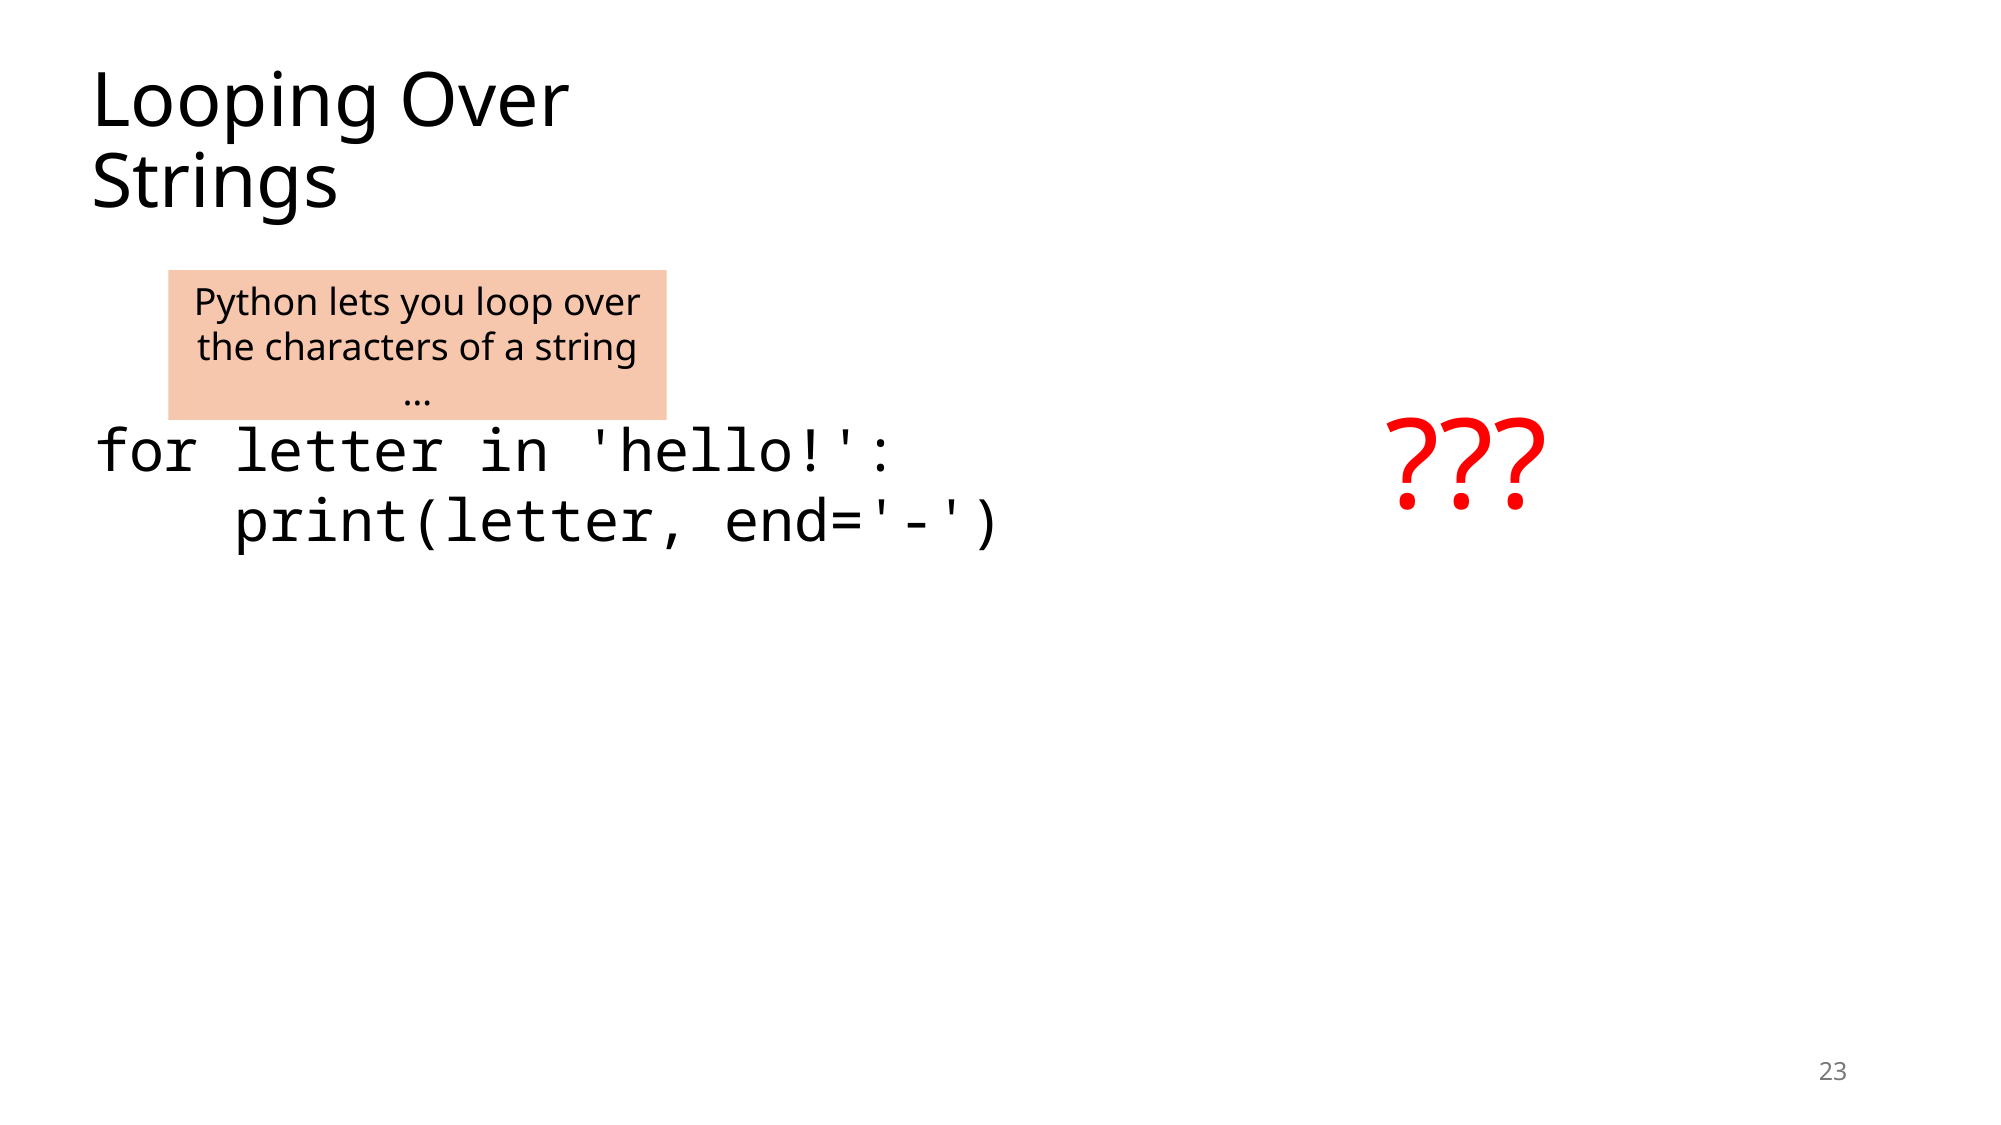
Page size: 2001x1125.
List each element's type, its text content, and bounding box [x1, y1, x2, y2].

text_box for letter in 'hello!': print(letter, end='-') [79, 405, 1019, 561]
text_box ??? [1370, 376, 1564, 541]
slide_number 23 [1412, 1042, 1863, 1103]
title Looping Over Strings [76, 33, 618, 251]
text_box Python lets you loop over the characters of a string … [168, 270, 667, 420]
